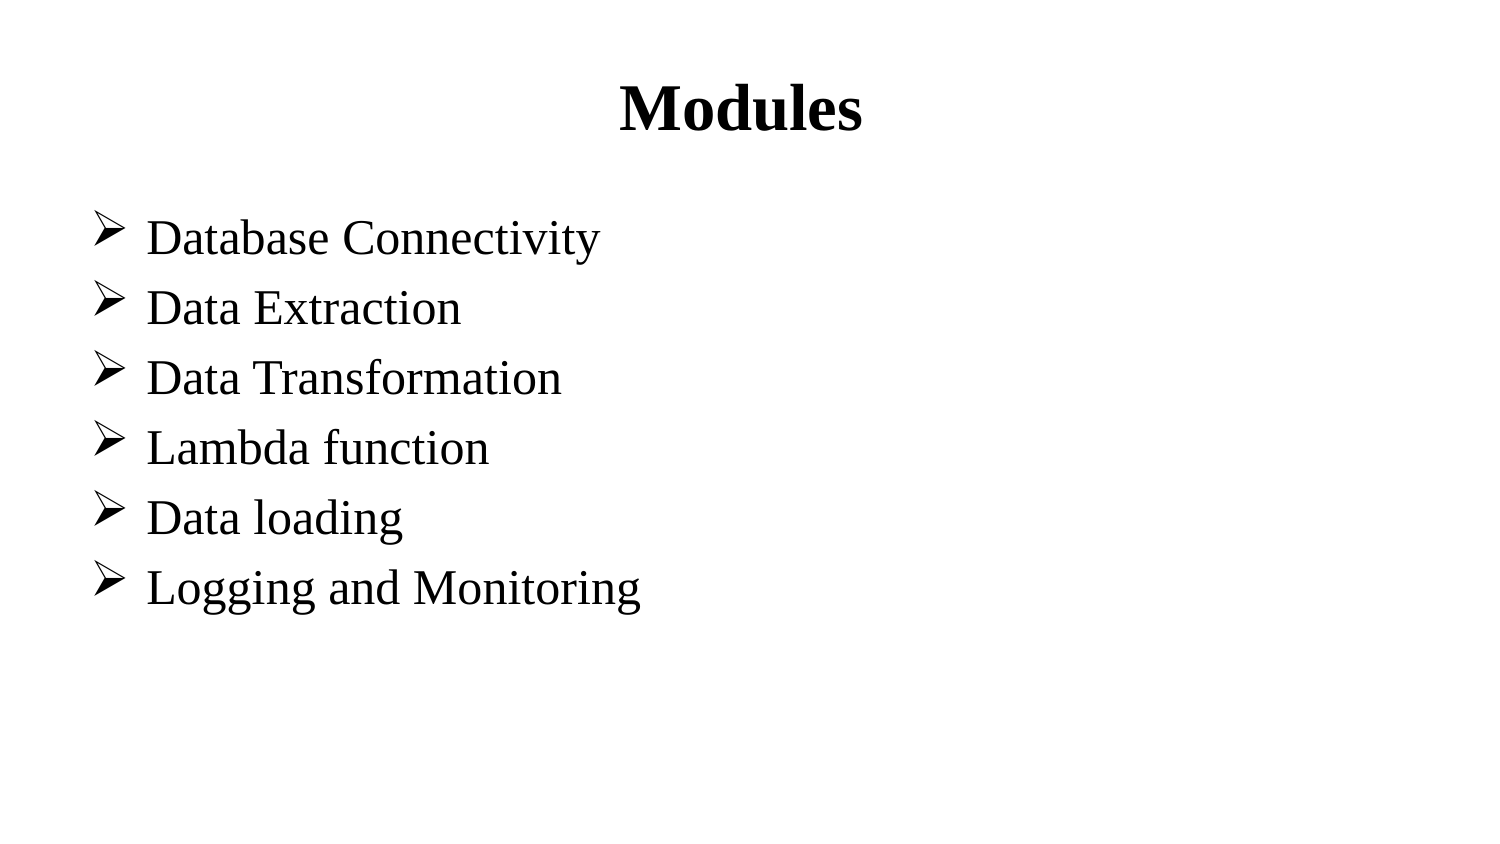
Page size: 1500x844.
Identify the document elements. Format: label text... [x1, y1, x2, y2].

list Database Connectivity Data Extraction Data Transformation Lambda function Data loading Logging and Monitoring [75, 196, 1425, 754]
title Modules [75, 33, 1425, 175]
